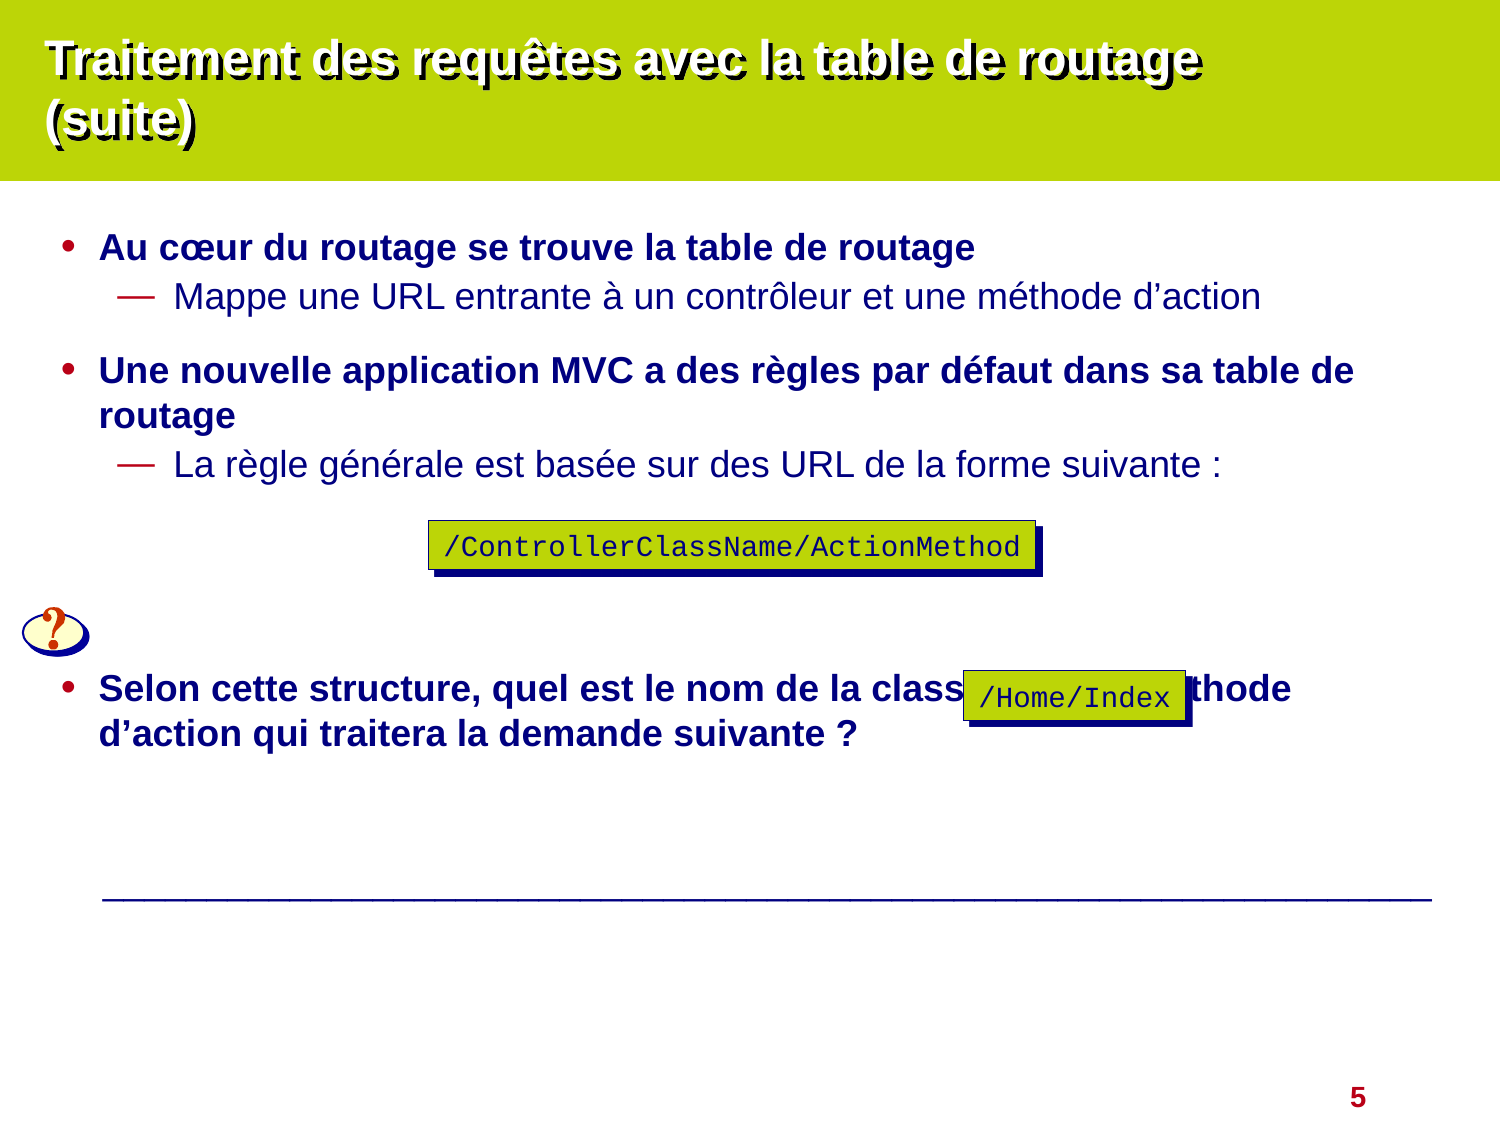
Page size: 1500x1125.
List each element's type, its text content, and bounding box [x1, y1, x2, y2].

list Au cœur du routage se trouve la table de routage Mappe une URL entrante à un contrôleur et une méthode d’action Une nouvelle application MVC a des règles par défaut dans sa table de routage La règle générale est basée sur des URL de la forme suivante : Selon cette structure, quel est le nom de la classe et de la méthode d’action qui traitera la demande suivante ? ________________________________________________________________ [45, 215, 1457, 866]
title Traitement des requêtes avec la table de routage (suite) [29, 26, 1308, 146]
text_box /ControllerClassName/ActionMethod [428, 520, 1036, 570]
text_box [22, 606, 85, 652]
text_box /Home/Index [963, 670, 1186, 721]
